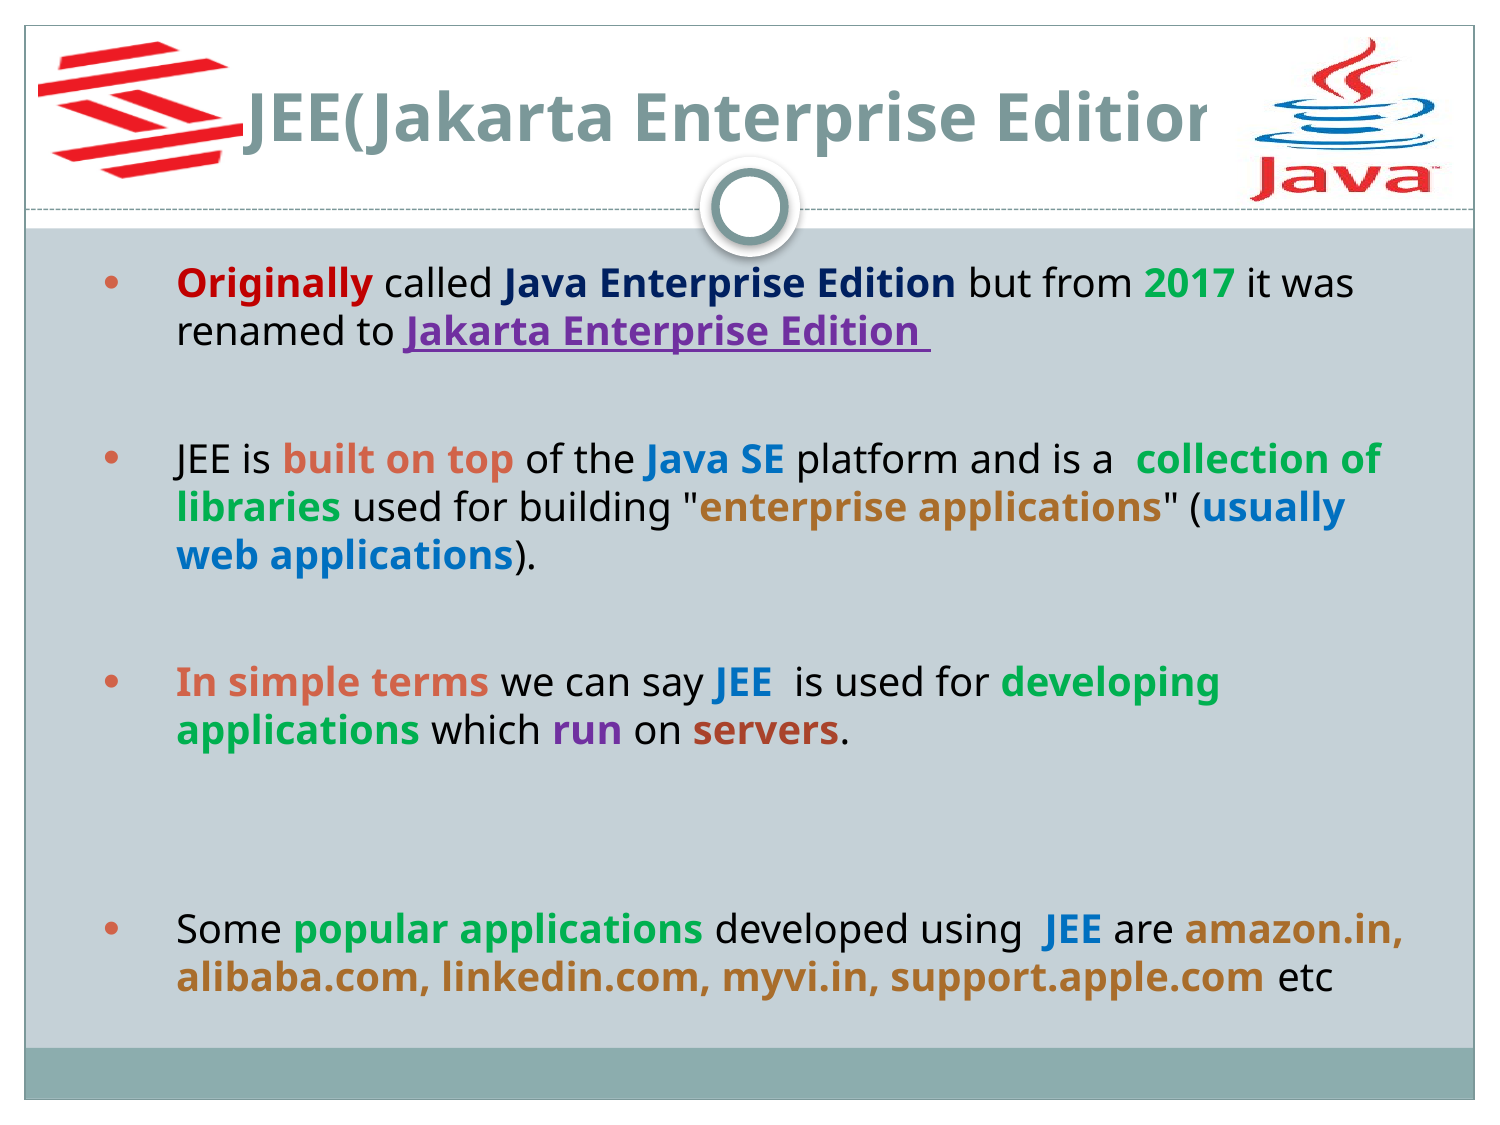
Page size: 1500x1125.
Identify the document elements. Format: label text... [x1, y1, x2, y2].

title JEE(Jakarta Enterprise Edition) [237, 37, 1200, 162]
picture [37, 40, 243, 185]
list Originally called Java Enterprise Edition but from 2017 it was renamed to Jakarta Enterprise Edition JEE is built on top of the Java SE platform and is a collection of libraries used for building "enterprise applications" (usually web applications). In simple terms we can say JEE is used for developing applications which run on servers. Some popular applications developed using JEE are amazon.in, alibaba.com, linkedin.com, myvi.in, support.apple.com etc [49, 250, 1445, 1047]
picture [1206, 30, 1471, 209]
